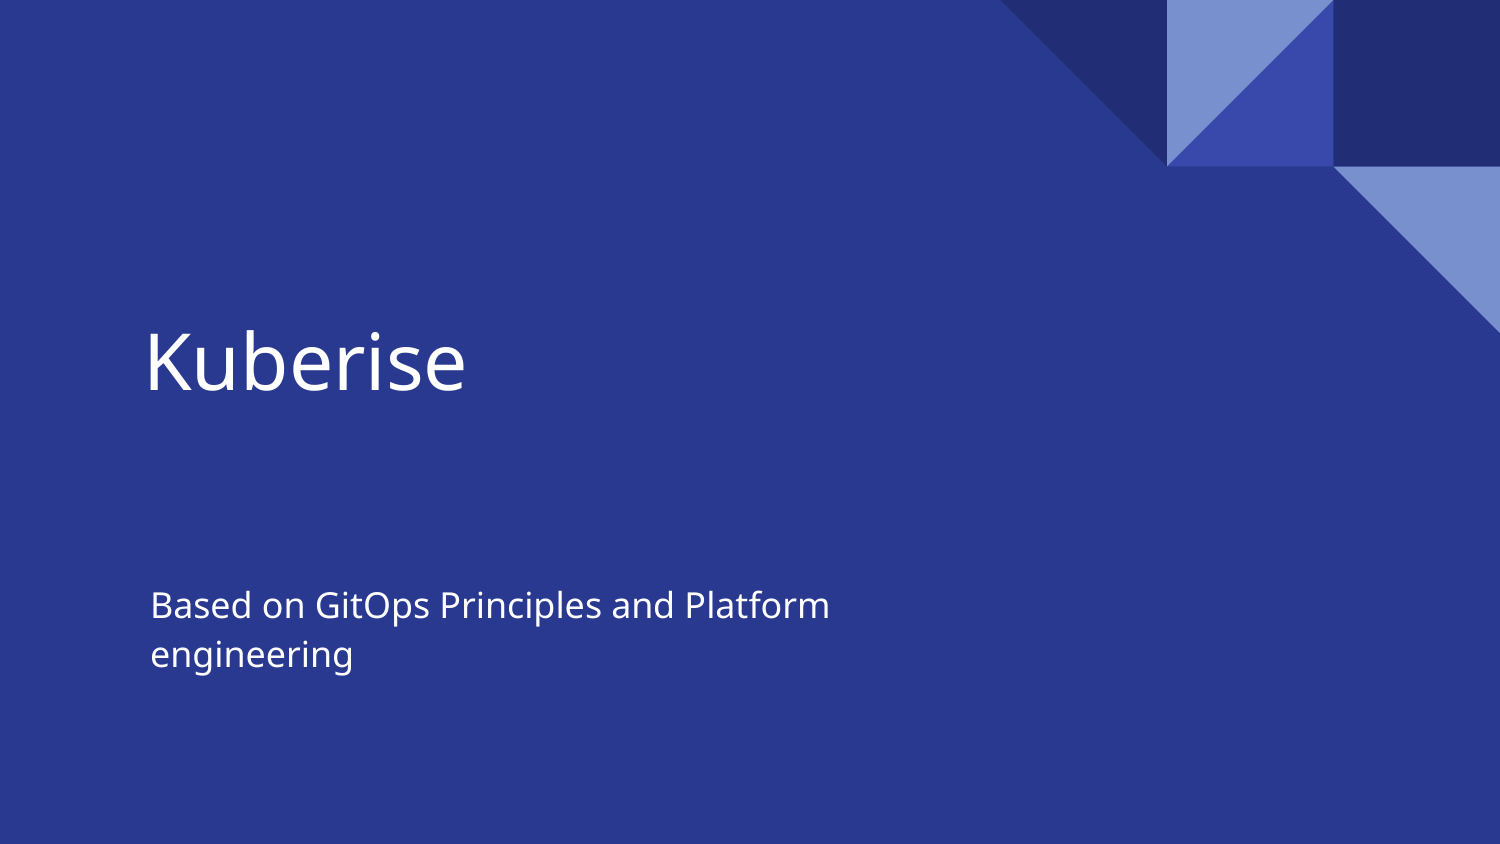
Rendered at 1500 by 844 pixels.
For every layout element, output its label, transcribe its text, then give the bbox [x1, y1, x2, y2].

title Kuberise [128, 291, 1477, 429]
subtitle Based on GitOps Principles and Platform engineering [135, 565, 945, 694]
